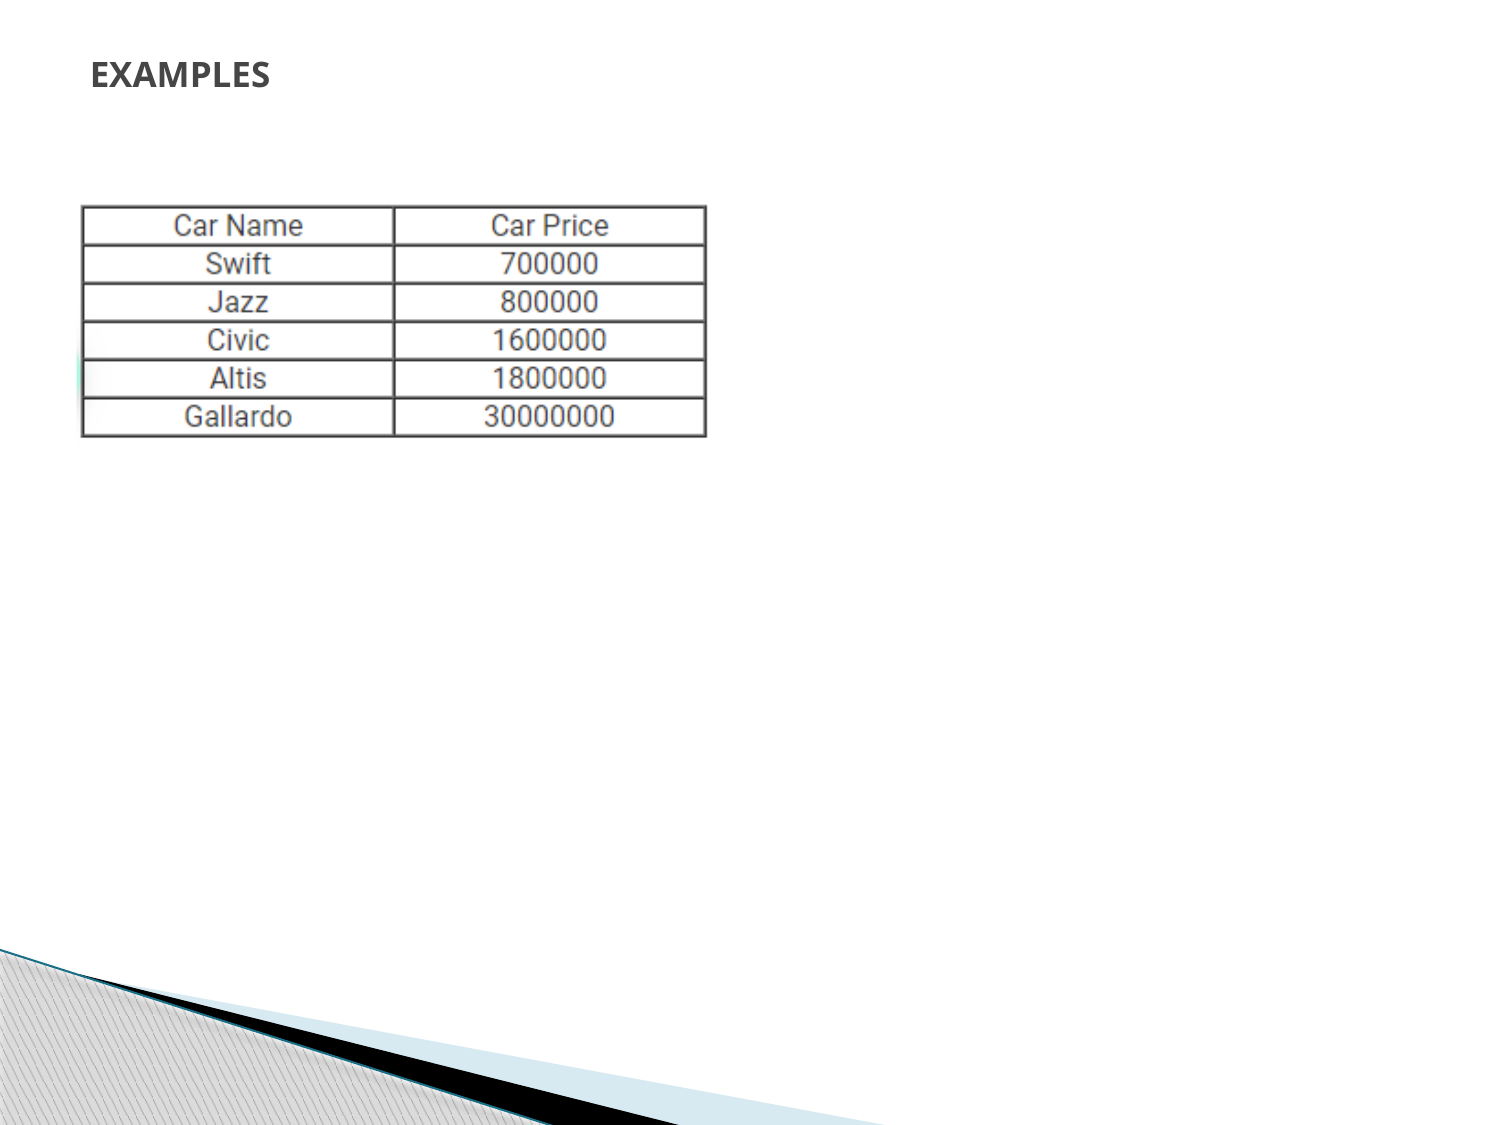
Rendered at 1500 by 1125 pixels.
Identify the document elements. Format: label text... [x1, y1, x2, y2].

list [76, 184, 735, 492]
title EXAMPLES [75, 45, 1425, 102]
